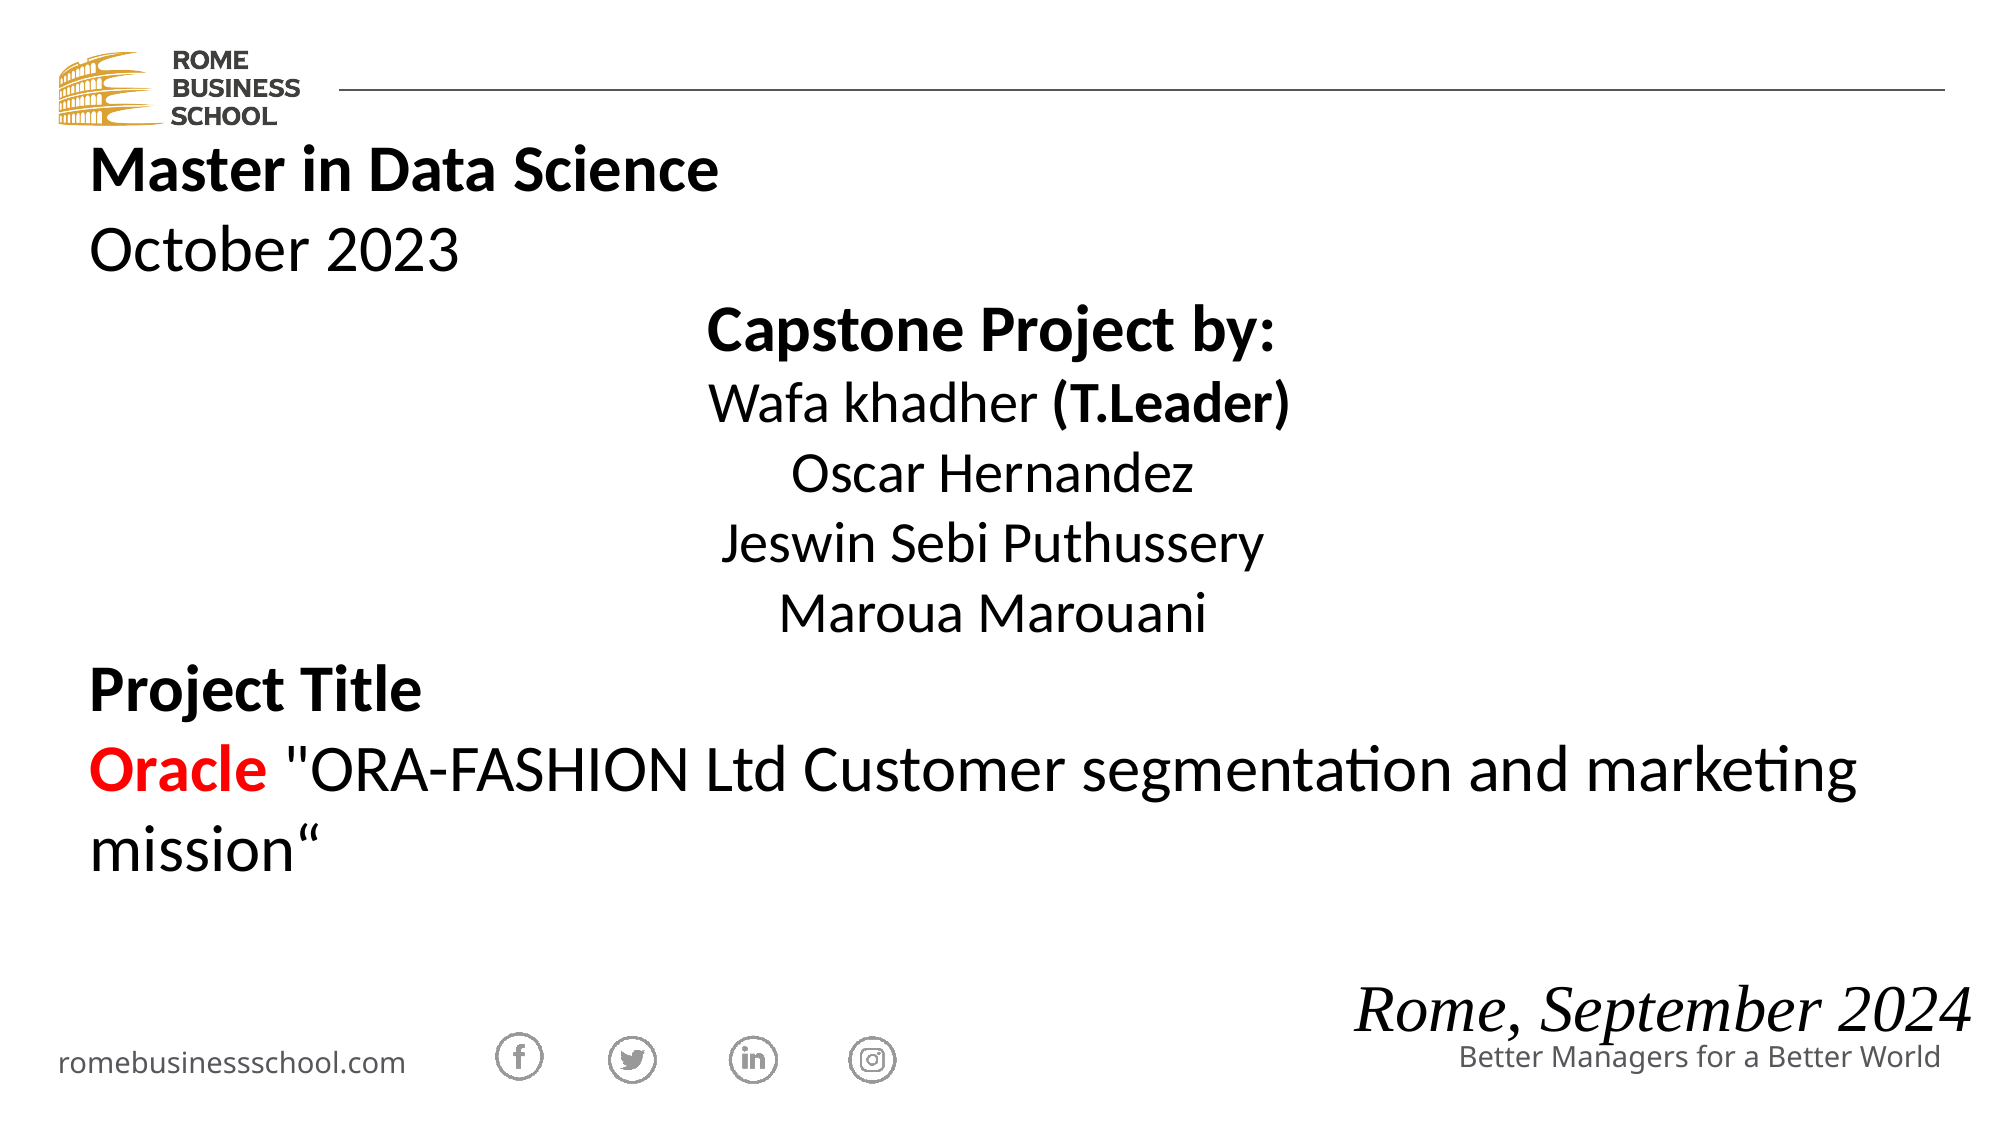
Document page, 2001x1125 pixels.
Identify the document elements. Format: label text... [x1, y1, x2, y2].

picture [605, 1052, 659, 1086]
picture [845, 1052, 899, 1086]
text_box Master in Data Science October 2023 Capstone Project by: Wafa khadher (T.Leader) Oscar Hernandez Jeswin Sebi Puthussery Maroua Marouani Project Title Oracle "ORA-FASHION Ltd Customer segmentation and marketing mission“ Rome, September 2024 [0, 117, 2000, 1052]
picture [492, 1052, 546, 1083]
picture [58, 50, 300, 117]
picture [726, 1052, 780, 1086]
